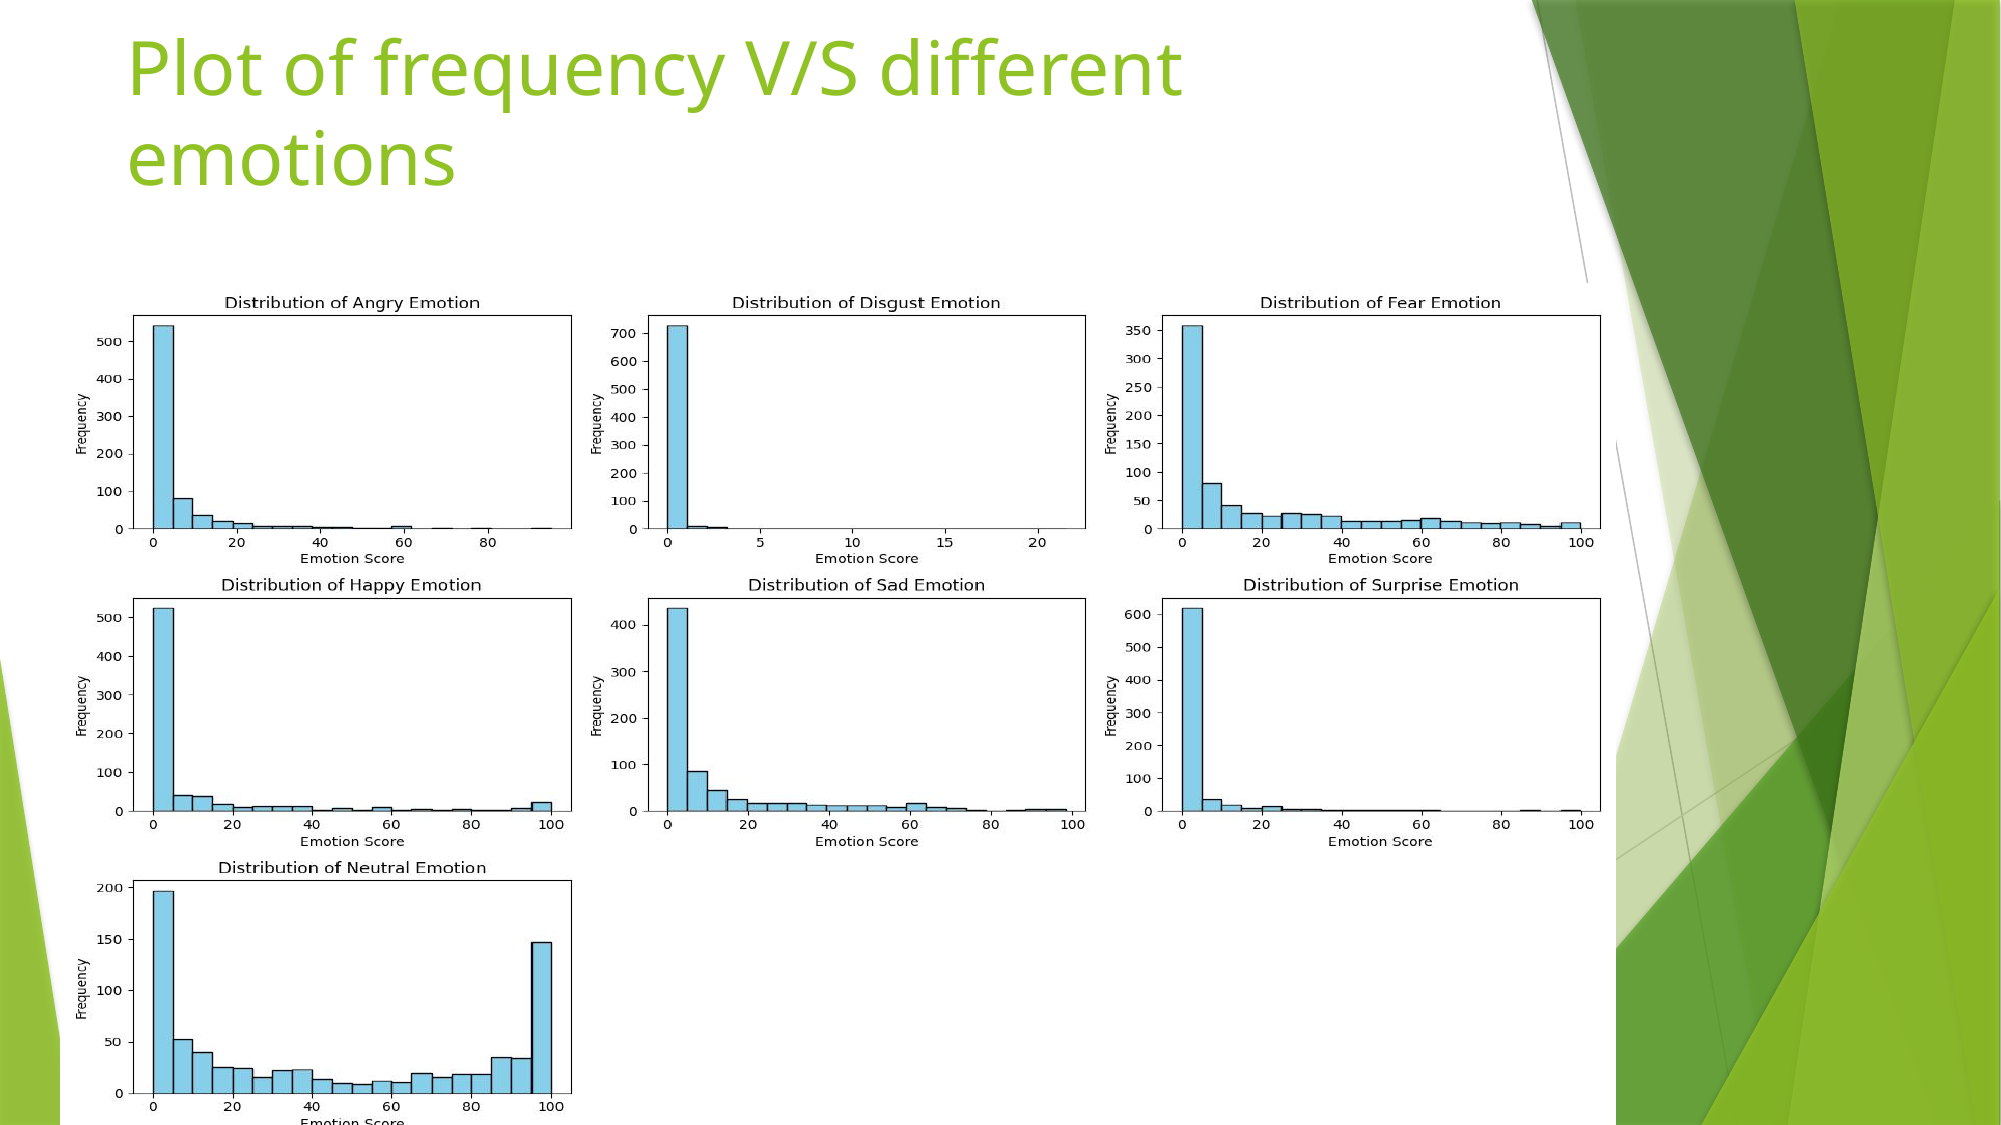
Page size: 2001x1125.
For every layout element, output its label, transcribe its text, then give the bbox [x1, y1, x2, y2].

title Plot of frequency V/S different emotions [111, 12, 1522, 234]
picture [60, 283, 1617, 1125]
